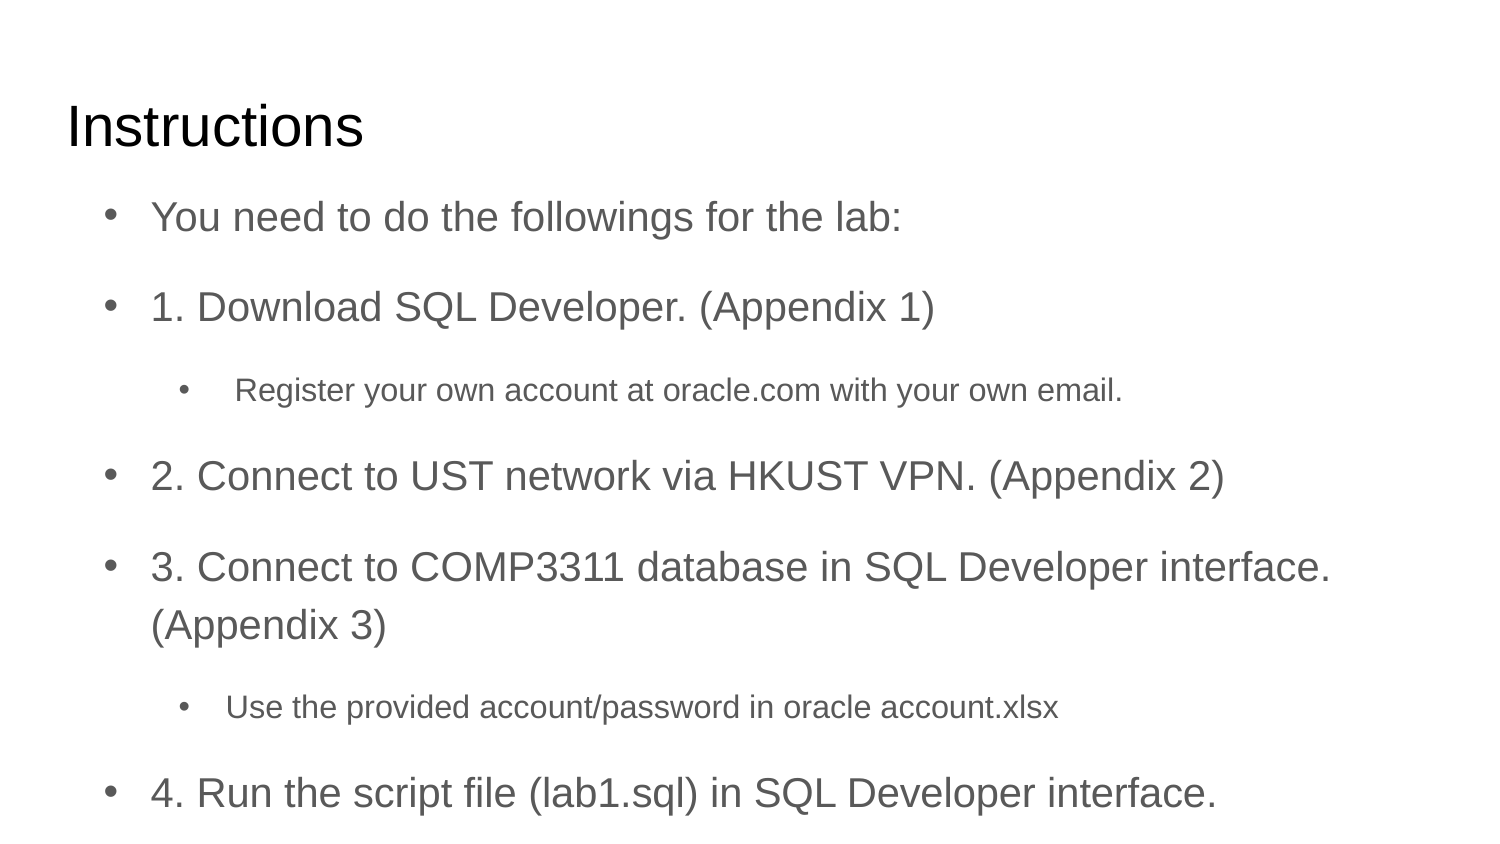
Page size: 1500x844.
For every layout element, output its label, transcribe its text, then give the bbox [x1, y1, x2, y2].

list You need to do the followings for the lab: 1. Download SQL Developer. (Appendix 1) Register your own account at oracle.com with your own email. 2. Connect to UST network via HKUST VPN. (Appendix 2) 3. Connect to COMP3311 database in SQL Developer interface. (Appendix 3) Use the provided account/password in oracle account.xlsx 4. Run the script file (lab1.sql) in SQL Developer interface. [51, 166, 1449, 809]
title Instructions [51, 72, 1449, 166]
